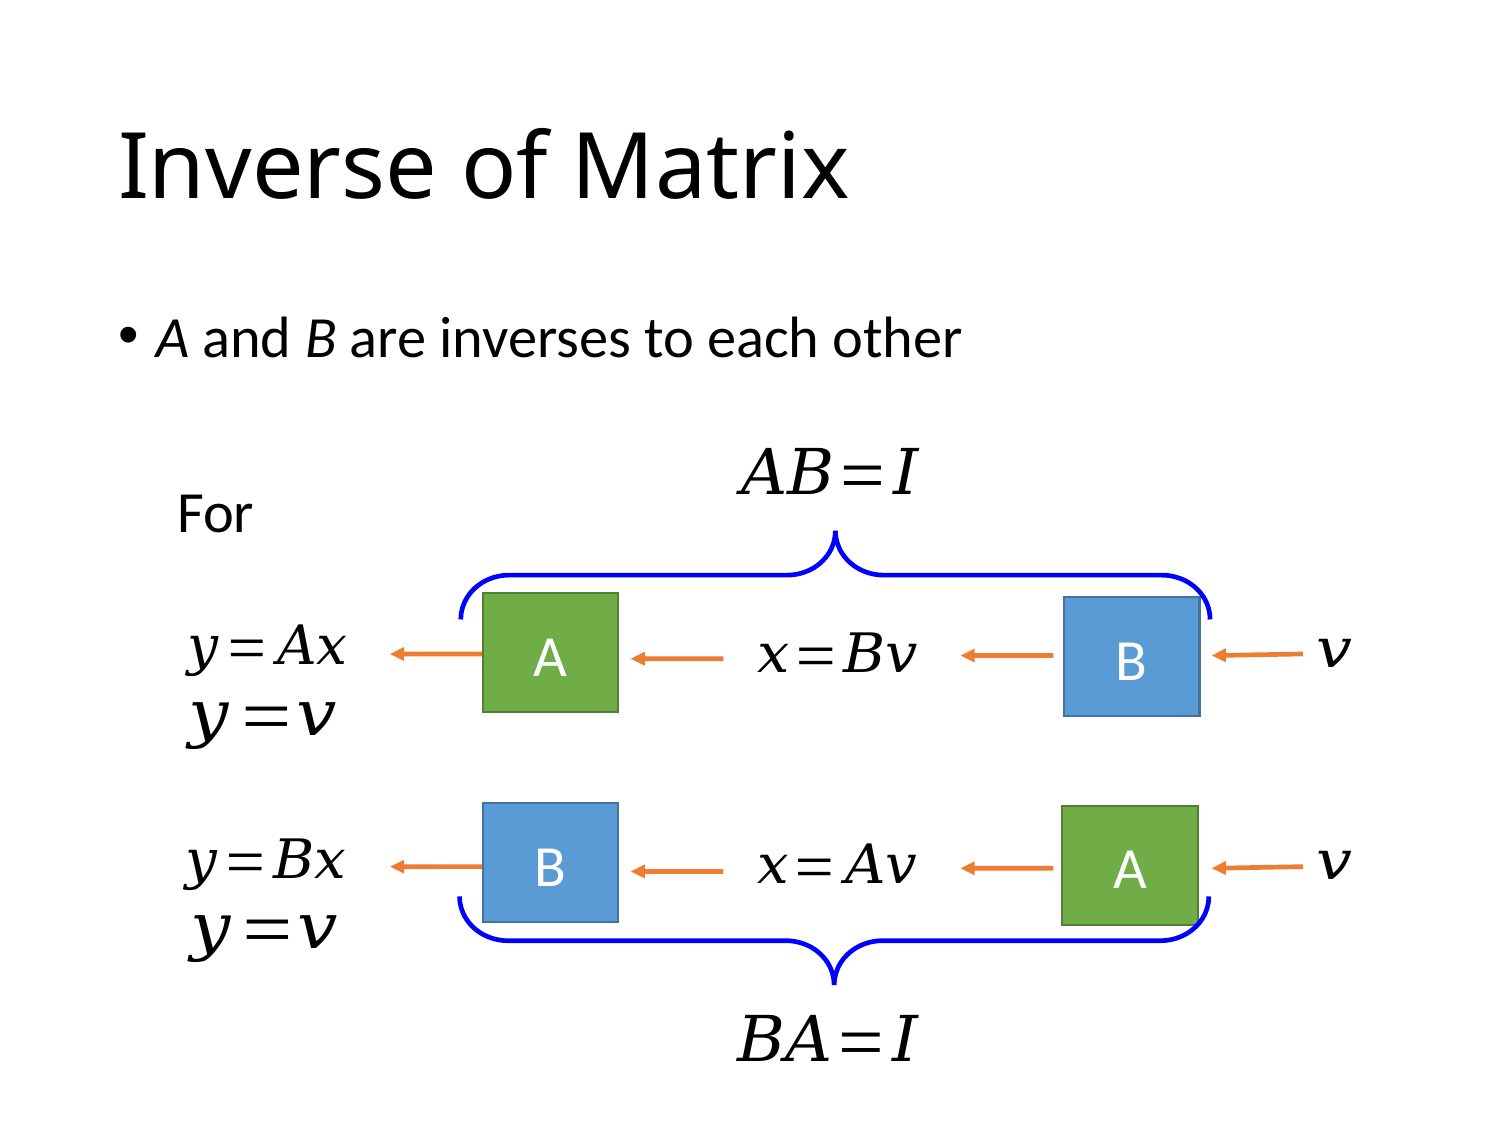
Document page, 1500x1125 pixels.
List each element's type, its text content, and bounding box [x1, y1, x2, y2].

text_box B [482, 802, 619, 896]
text_box [630, 865, 724, 878]
text_box A [482, 620, 619, 713]
text_box [960, 649, 1054, 662]
text_box [1211, 861, 1303, 875]
text_box [630, 652, 724, 665]
text_box [458, 896, 1210, 986]
list A and B are inverses to each other [103, 299, 1397, 1014]
text_box B [1063, 620, 1201, 717]
text_box [960, 862, 1054, 875]
text_box A [1061, 805, 1199, 896]
text_box [390, 860, 482, 873]
text_box [1211, 649, 1303, 662]
title Inverse of Matrix [103, 59, 1397, 278]
text_box [460, 530, 1211, 620]
text_box [390, 647, 482, 661]
